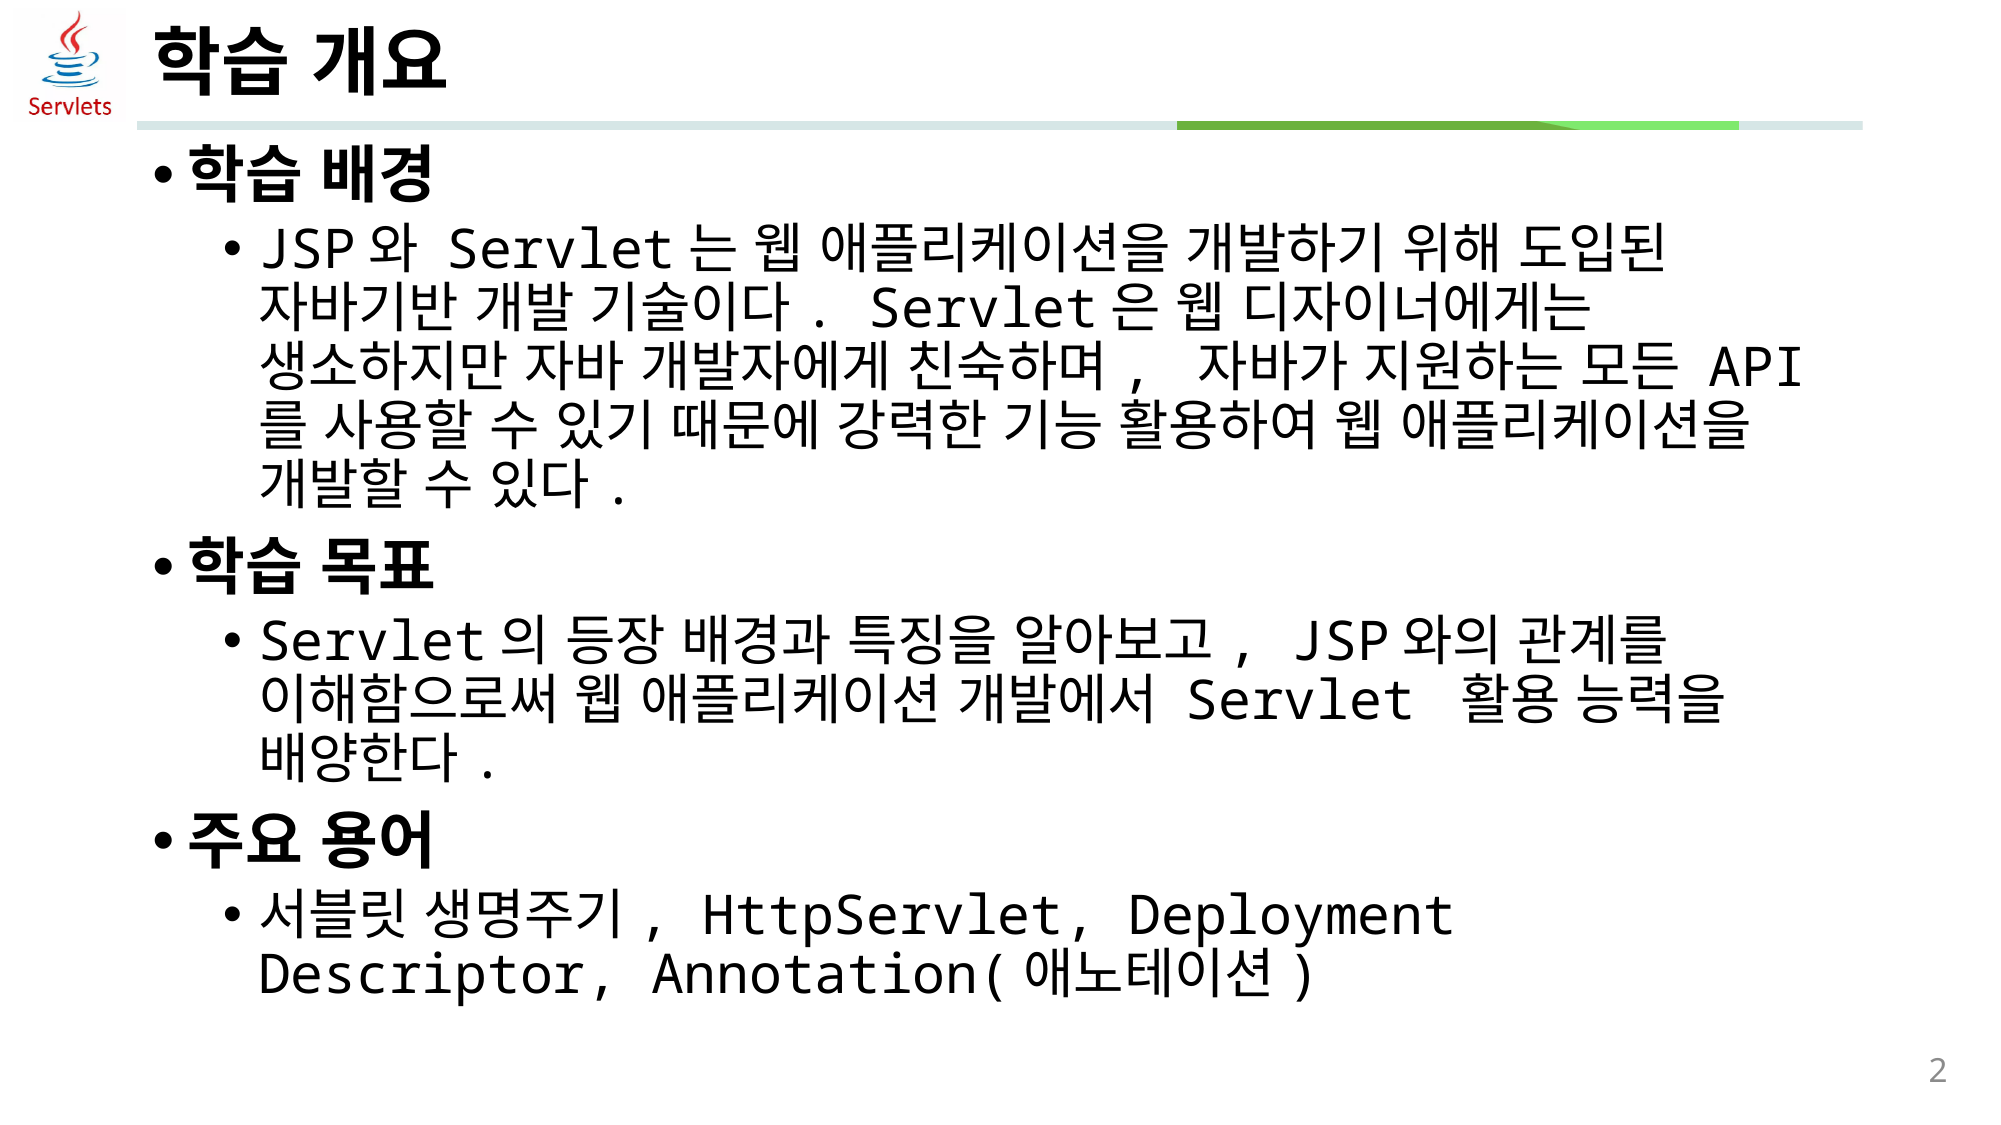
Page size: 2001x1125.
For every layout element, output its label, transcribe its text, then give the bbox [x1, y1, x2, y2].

slide_number 2 [1877, 1041, 1963, 1102]
list 학습 배경 JSP와 Servlet는 웹 애플리케이션을 개발하기 위해 도입된 자바기반 개발 기술이다. Servlet은 웹 디자이너에게는 생소하지만 자바 개발자에게 친숙하며, 자바가 지원하는 모든 API를 사용할 수 있기 때문에 강력한 기능 활용하여 웹 애플리케이션을 개발할 수 있다. 학습 목표 Servlet의 등장 배경과 특징을 알아보고, JSP와의 관계를 이해함으로써 웹 애플리케이션 개발에서 Servlet 활용 능력을 배양한다. 주요 용어 서블릿 생명주기, HttpServlet, Deployment Descriptor, Annotation(애노테이션) [137, 136, 1863, 1014]
title 학습 개요 [137, 8, 1863, 122]
picture [137, 122, 1863, 130]
picture [13, 8, 126, 122]
